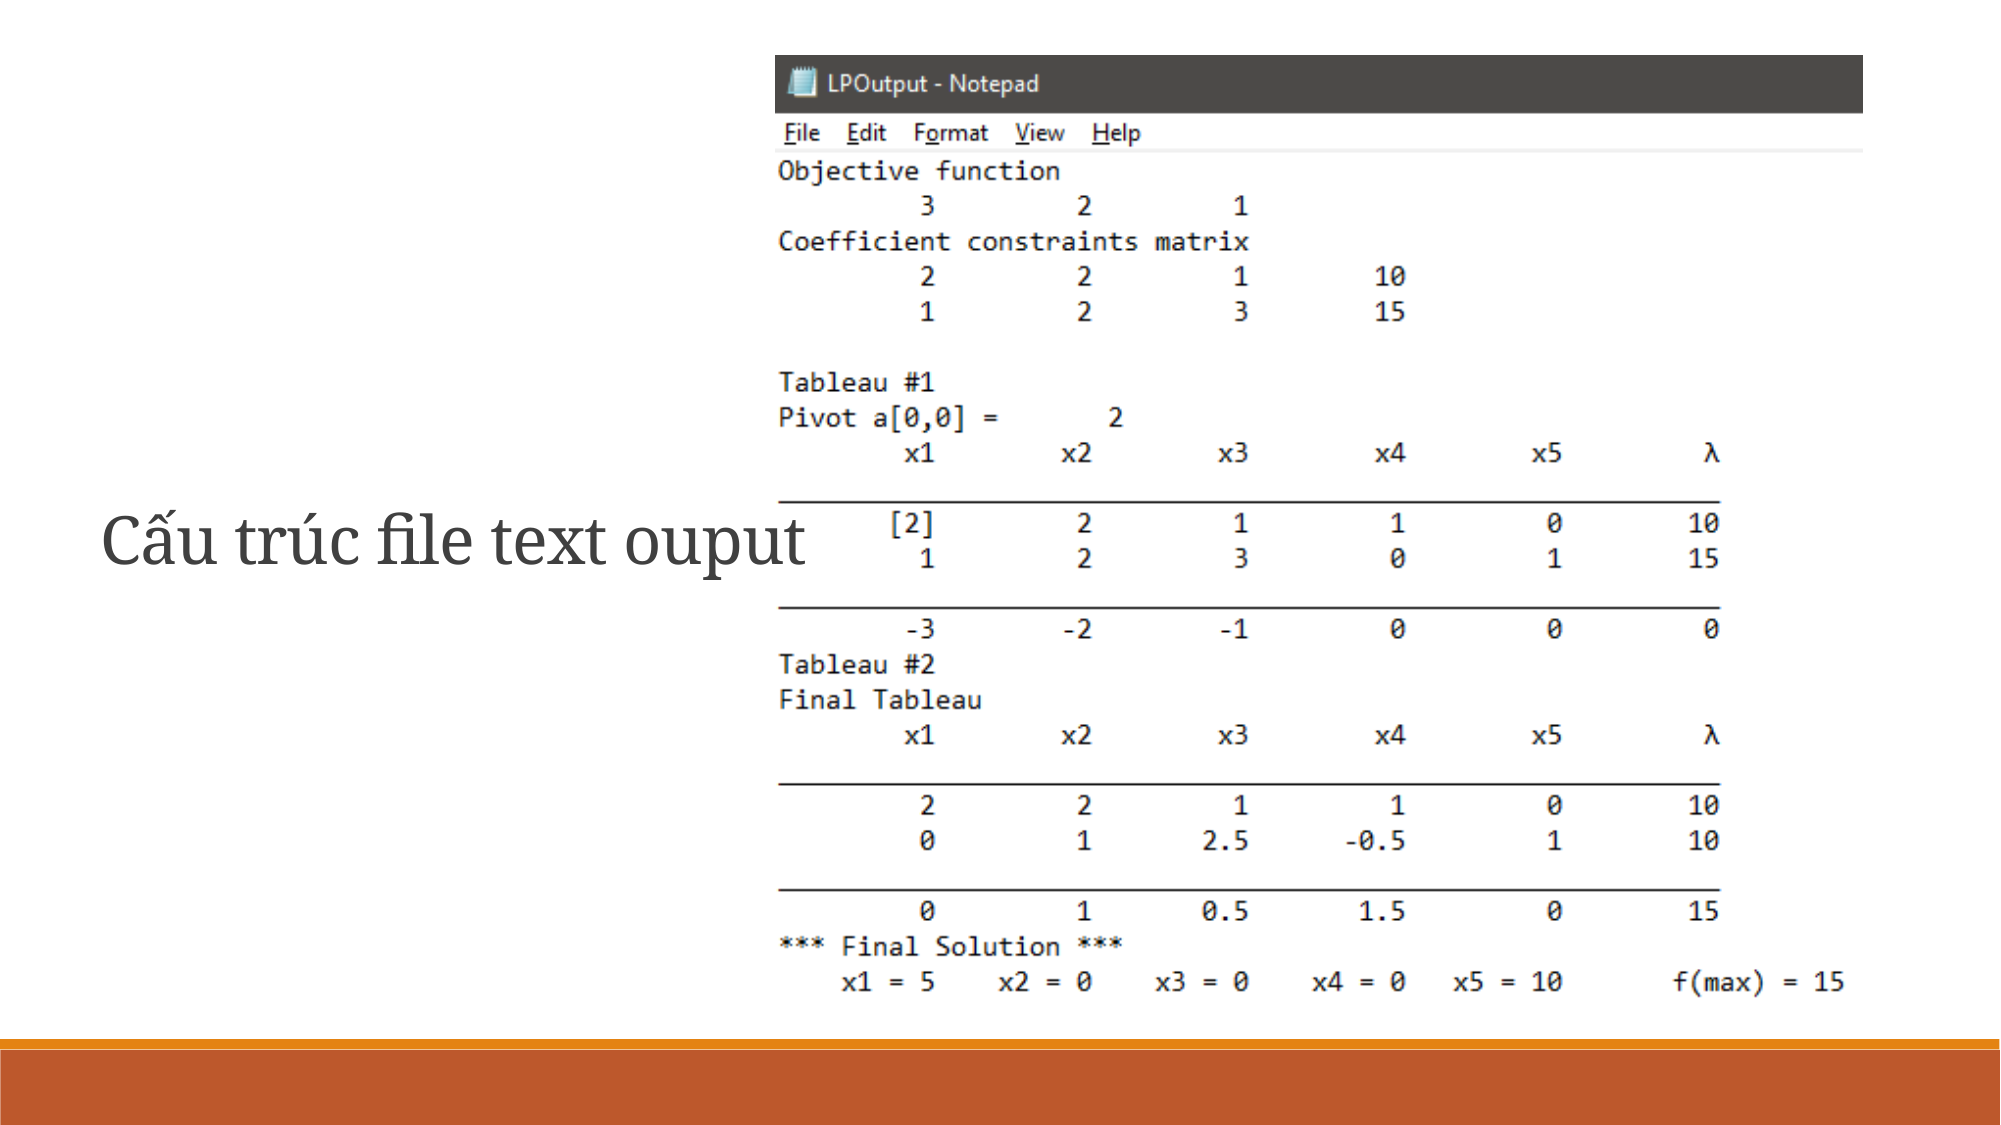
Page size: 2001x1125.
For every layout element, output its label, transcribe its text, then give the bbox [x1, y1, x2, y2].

picture [775, 54, 1863, 1016]
text_box Cấu trúc file text ouput [85, 483, 772, 587]
